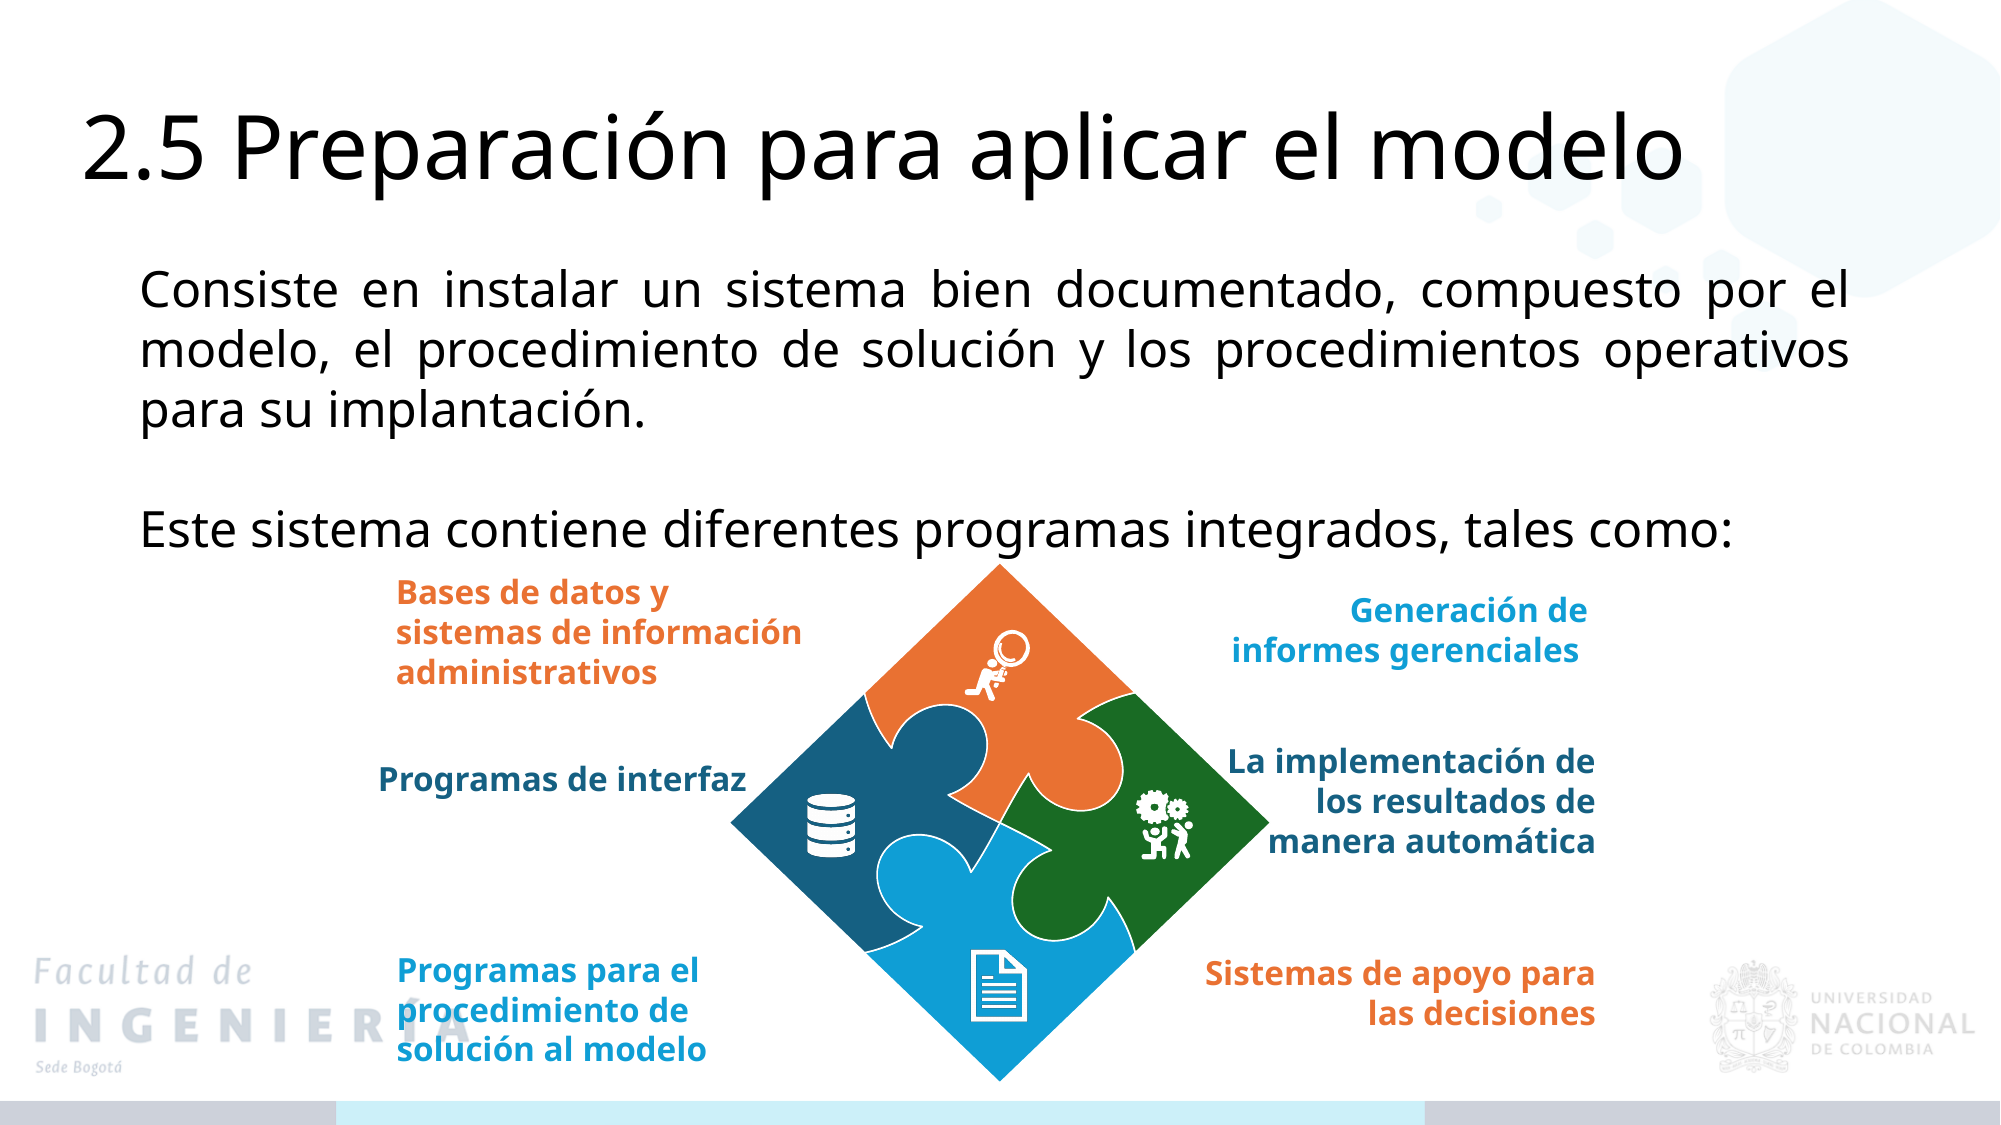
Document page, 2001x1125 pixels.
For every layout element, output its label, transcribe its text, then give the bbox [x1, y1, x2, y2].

text_box Generación de informes gerenciales [1178, 581, 1604, 677]
picture [971, 950, 1027, 1021]
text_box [964, 629, 1031, 702]
text_box Programas de interfaz [377, 757, 748, 798]
text_box [1000, 693, 1224, 953]
picture [790, 784, 872, 867]
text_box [1135, 789, 1194, 860]
text_box Consiste en instalar un sistema bien documentado, compuesto por el modelo, el procedimiento de solución y los procedimientos operativos para su implantación. Este sistema contiene diferentes programas integrados, tales como: [124, 249, 1867, 565]
text_box Sistemas de apoyo para las decisiones [1185, 944, 1612, 1040]
text_box Programas para el procedimiento de solución al modelo [396, 948, 822, 1069]
text_box Bases de datos y sistemas de información administrativos [395, 571, 821, 692]
text_box [864, 824, 1136, 1083]
text_box 2.5 Preparación para aplicar el modelo [66, 82, 1867, 205]
text_box [864, 562, 1136, 823]
text_box [729, 693, 1000, 953]
text_box La implementación de los resultados de manera automática [1185, 732, 1612, 868]
